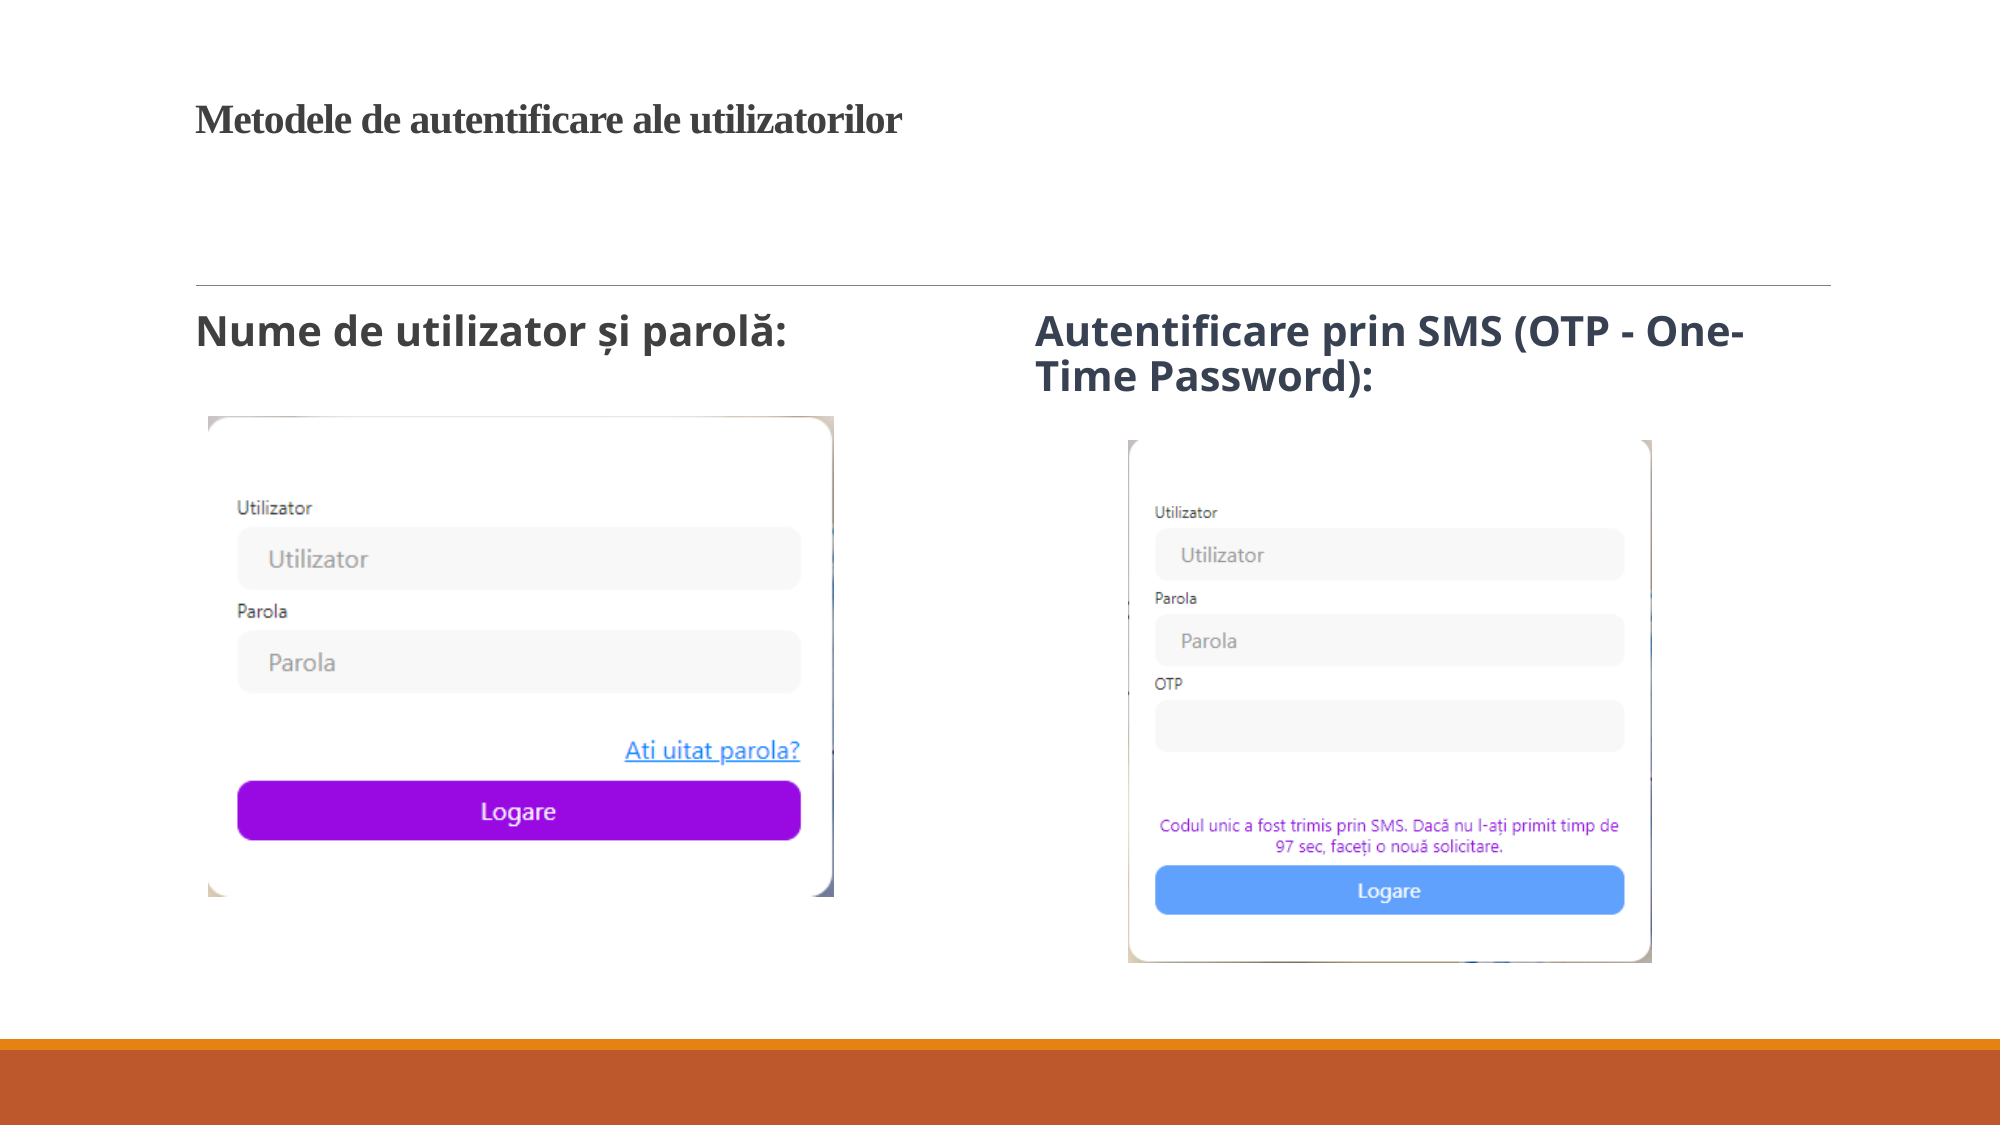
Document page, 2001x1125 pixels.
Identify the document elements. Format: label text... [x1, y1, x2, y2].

title Metodele de autentificare ale utilizatorilor [180, 47, 1830, 285]
list Nume de utilizator și parolă: [180, 302, 990, 963]
list Autentificare prin SMS (OTP - One-Time Password): [1020, 302, 1830, 963]
picture [1128, 439, 1652, 964]
picture [208, 415, 835, 897]
